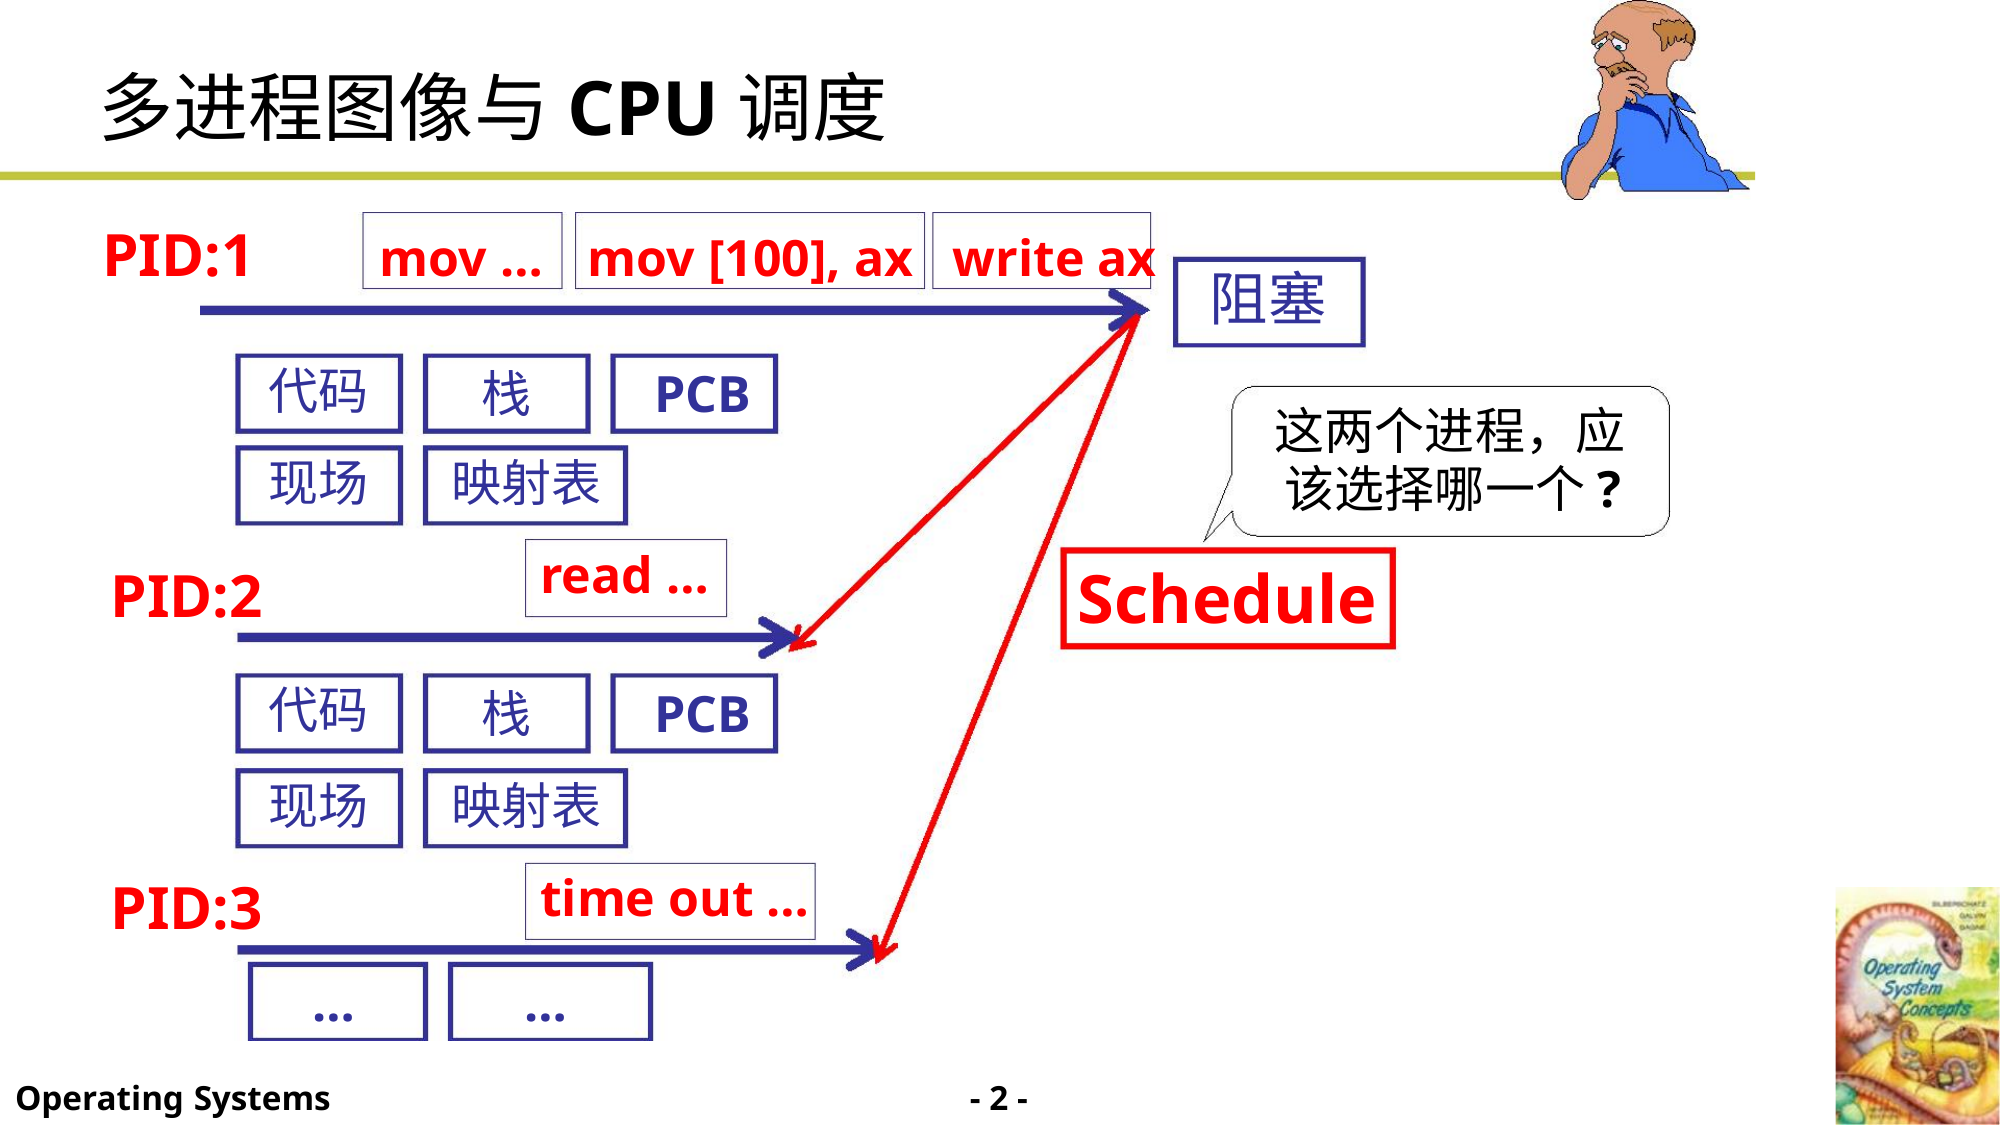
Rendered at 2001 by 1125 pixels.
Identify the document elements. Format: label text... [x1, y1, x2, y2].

text_box … [524, 975, 650, 1032]
text_box Schedule [1077, 561, 1475, 637]
text_box 这两个进程，应 该选择哪一个? [1274, 409, 1701, 518]
text_box Operating Systems [15, 1079, 335, 1117]
text_box - 2 - [970, 1079, 1080, 1117]
text_box PID:1 mov … mov [100], ax write ax [102, 223, 1288, 289]
text_box [200, 212, 1671, 1041]
text_box PID:3 [110, 876, 347, 942]
text_box PID:2 [110, 563, 347, 629]
text_box 代码 现场 映射表 time out … [268, 688, 878, 927]
text_box … [312, 975, 438, 1032]
text_box 栈 PCB [481, 686, 822, 743]
text_box [0, 0, 1756, 200]
text_box 代码 现场 映射表 read … [268, 369, 785, 604]
text_box 阻塞 [1210, 274, 1415, 333]
text_box 多进程图像与CPU调度 [98, 66, 973, 151]
text_box 栈 PCB [481, 366, 822, 423]
text_box [1835, 887, 2000, 1125]
